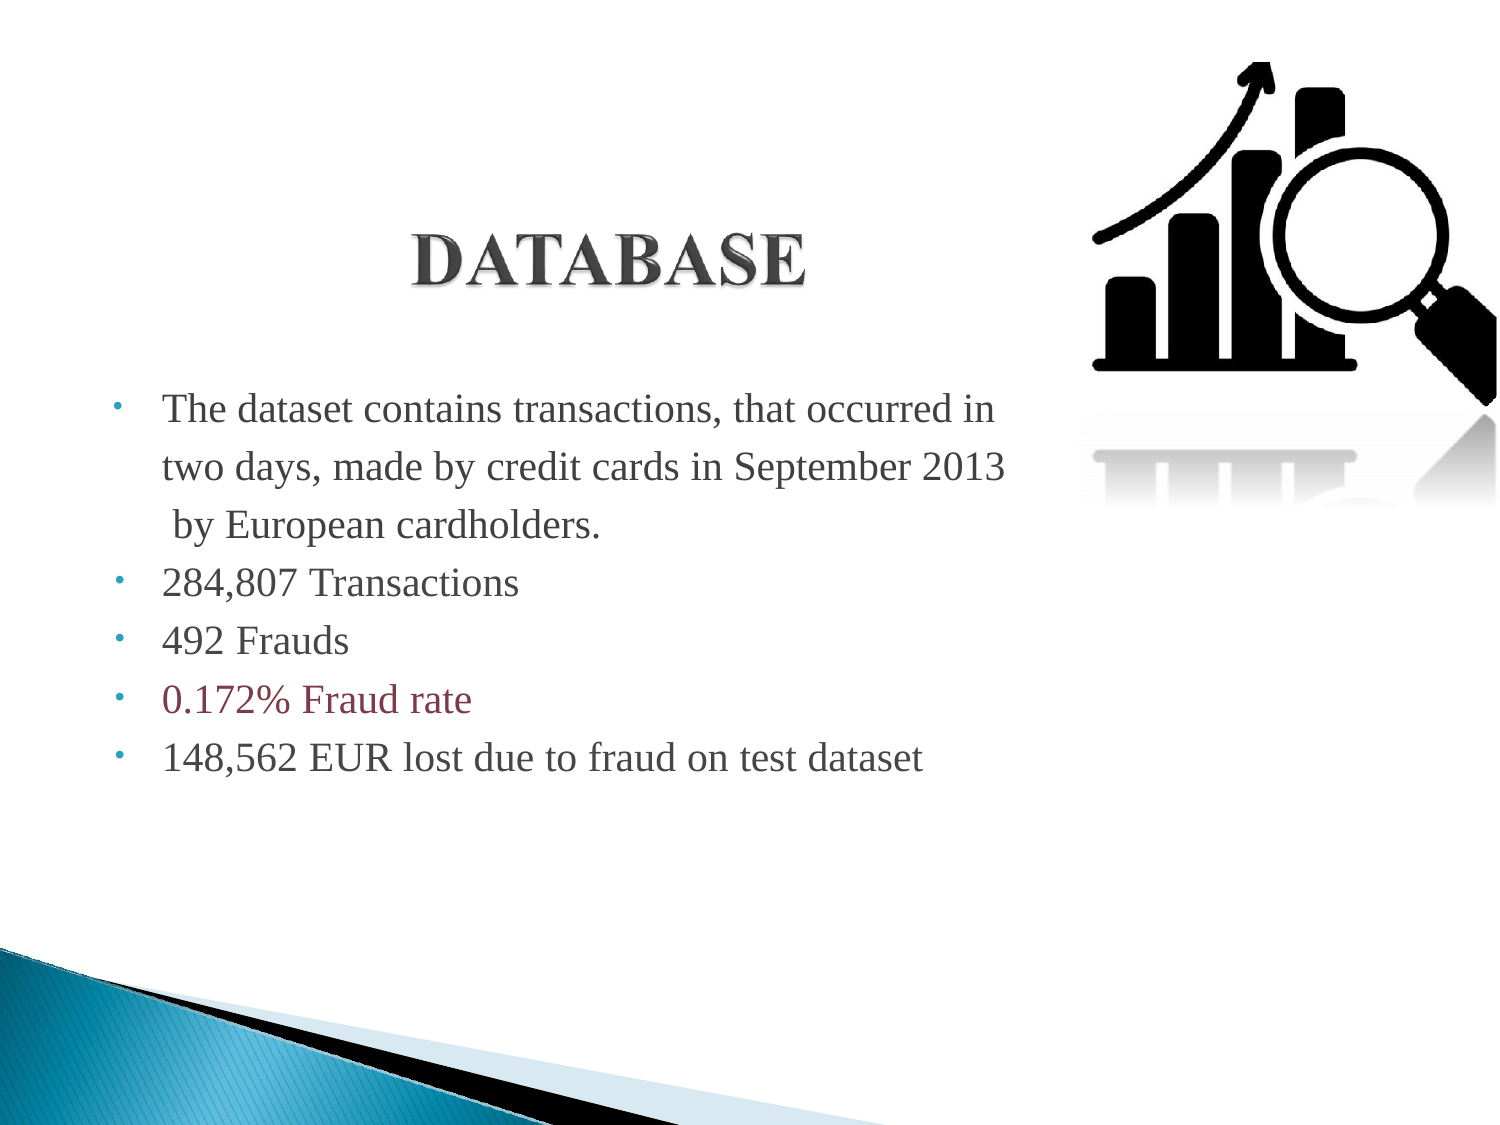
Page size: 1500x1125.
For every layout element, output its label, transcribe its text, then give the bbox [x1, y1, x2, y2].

picture [408, 232, 807, 291]
text_box The dataset contains transactions, that occurred in two days, made by credit cards in September 2013 by European cardholders. 284,807 Transactions 492 Frauds 0.172% Fraud rate 148,562 EUR lost due to fraud on test dataset [112, 370, 1010, 781]
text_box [1078, 62, 1500, 508]
picture [0, 948, 558, 1125]
